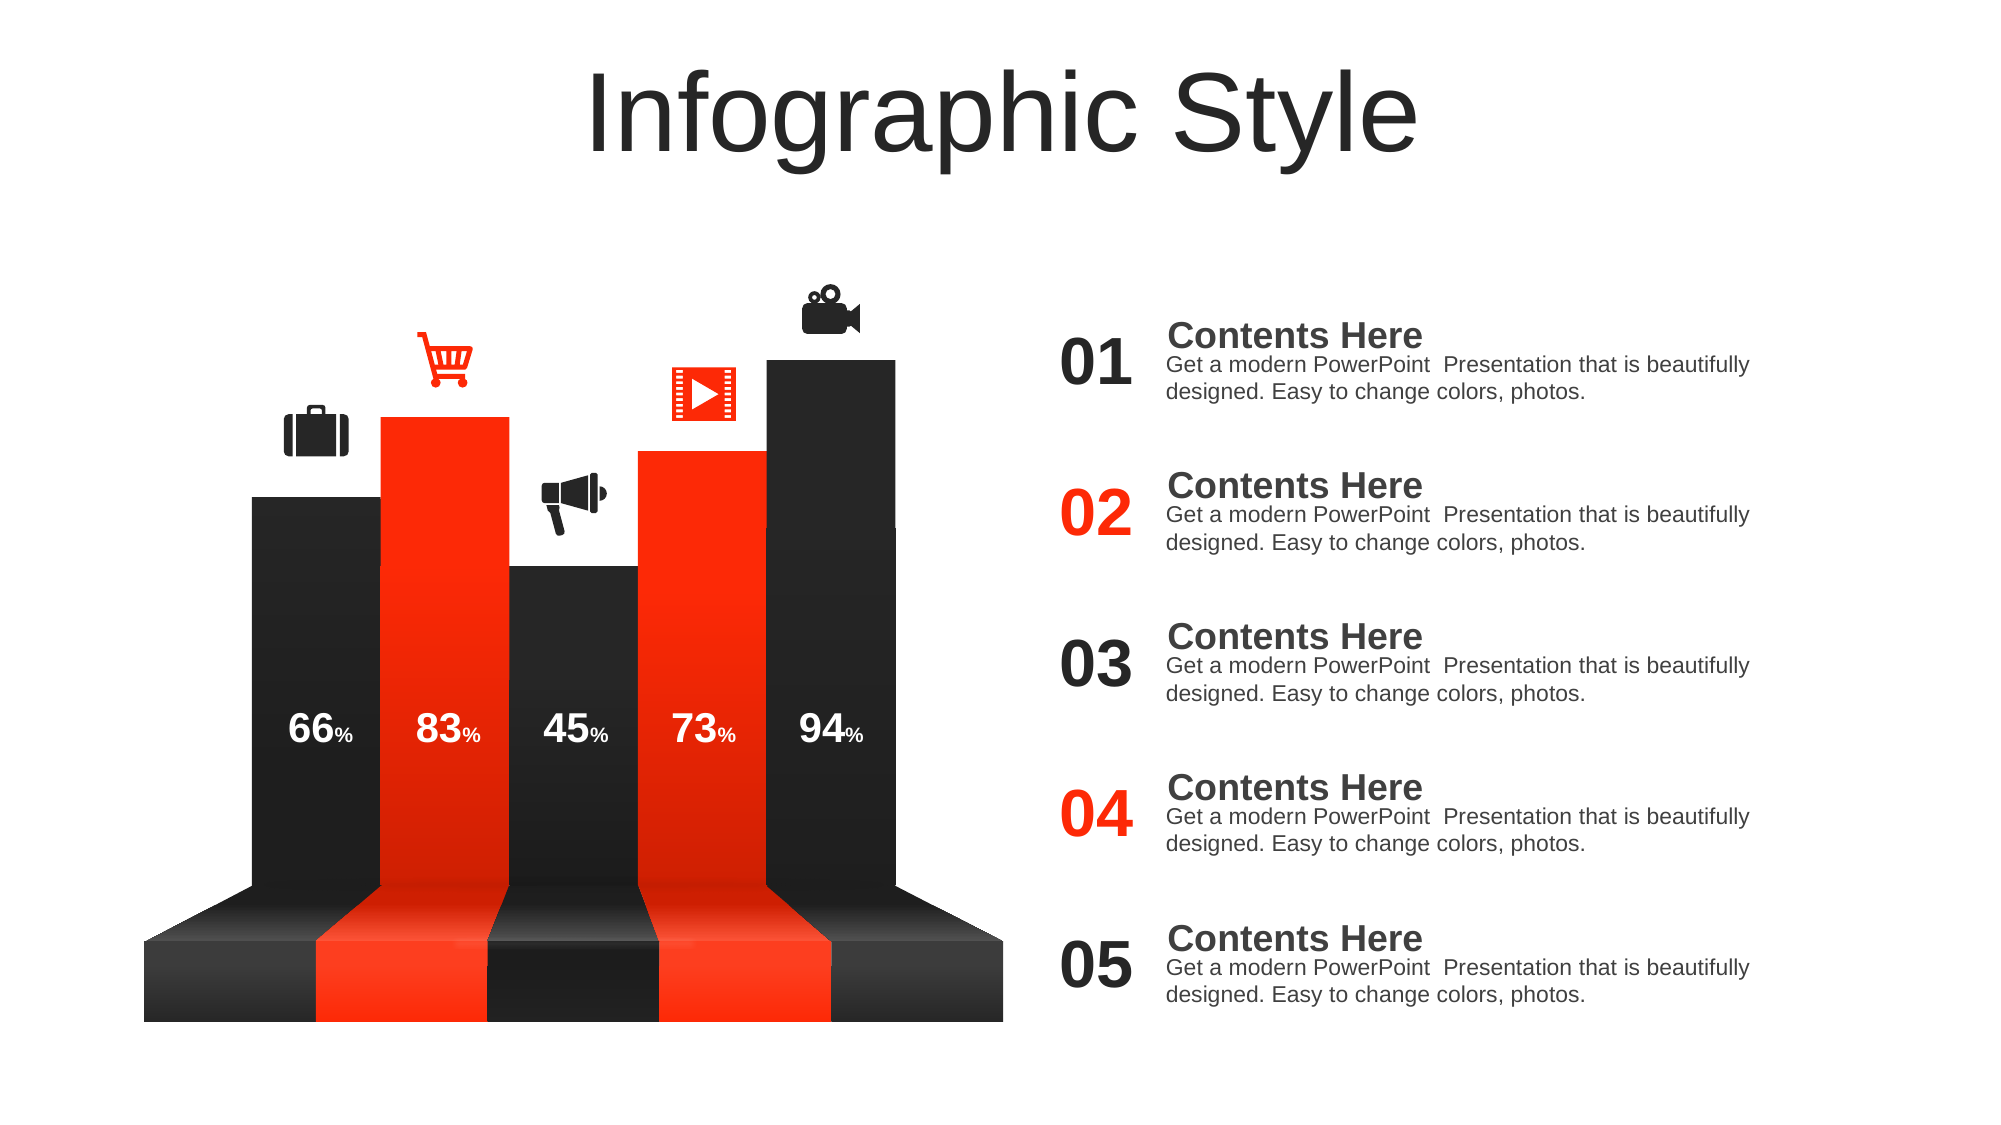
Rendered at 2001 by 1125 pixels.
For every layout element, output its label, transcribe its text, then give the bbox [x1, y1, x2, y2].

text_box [1149, 604, 1871, 715]
list Infographic Style [53, 55, 1952, 175]
text_box 01 [1065, 310, 1149, 406]
text_box 03 [1065, 612, 1149, 707]
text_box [82, 284, 1065, 1022]
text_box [1149, 906, 1871, 1016]
text_box 04 [1065, 762, 1149, 858]
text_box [1149, 453, 1871, 564]
text_box 05 [1065, 913, 1149, 1009]
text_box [1149, 755, 1871, 865]
text_box 02 [1065, 461, 1149, 556]
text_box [1149, 303, 1871, 413]
